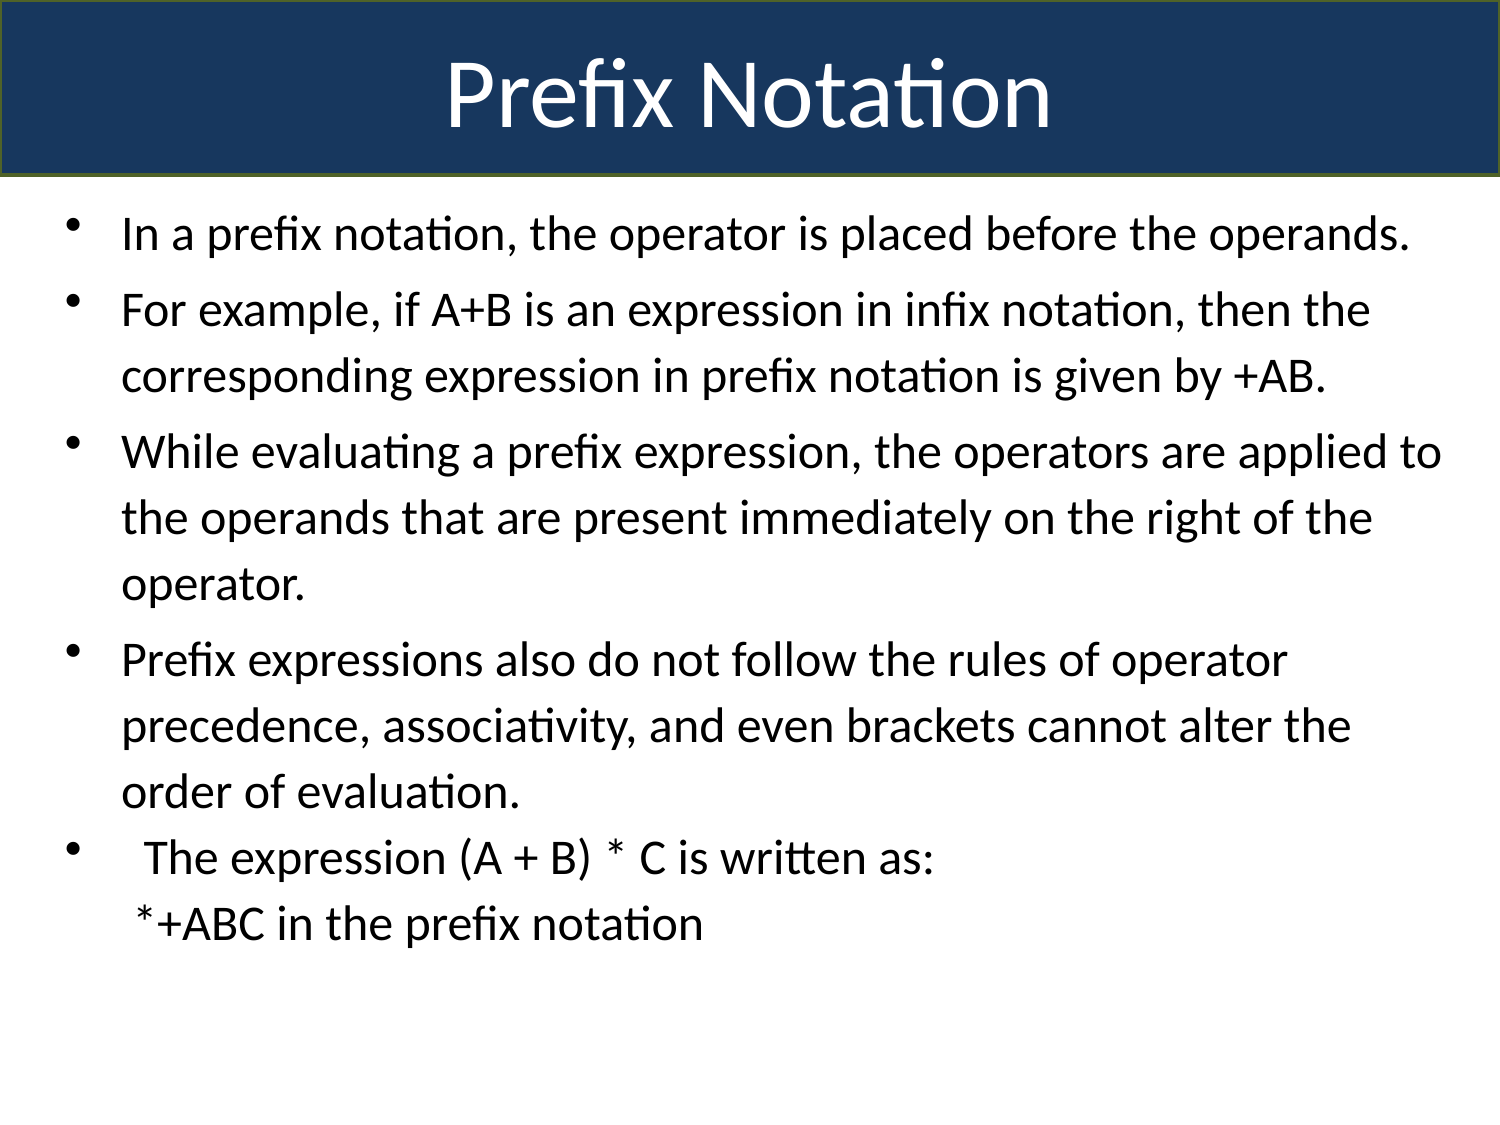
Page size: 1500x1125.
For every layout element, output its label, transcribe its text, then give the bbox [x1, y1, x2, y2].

text_box Prefix Notation [0, 0, 1500, 177]
text_box In a prefix notation, the operator is placed before the operands. For example, if A+B is an expression in infix notation, then the corresponding expression in prefix notation is given by +AB. While evaluating a prefix expression, the operators are applied to the operands that are present immediately on the right of the operator. Prefix expressions also do not follow the rules of operator precedence, associativity, and even brackets cannot alter the order of evaluation. The expression (A + B) * C is written as: *+ABC in the prefix notation [49, 187, 1463, 813]
